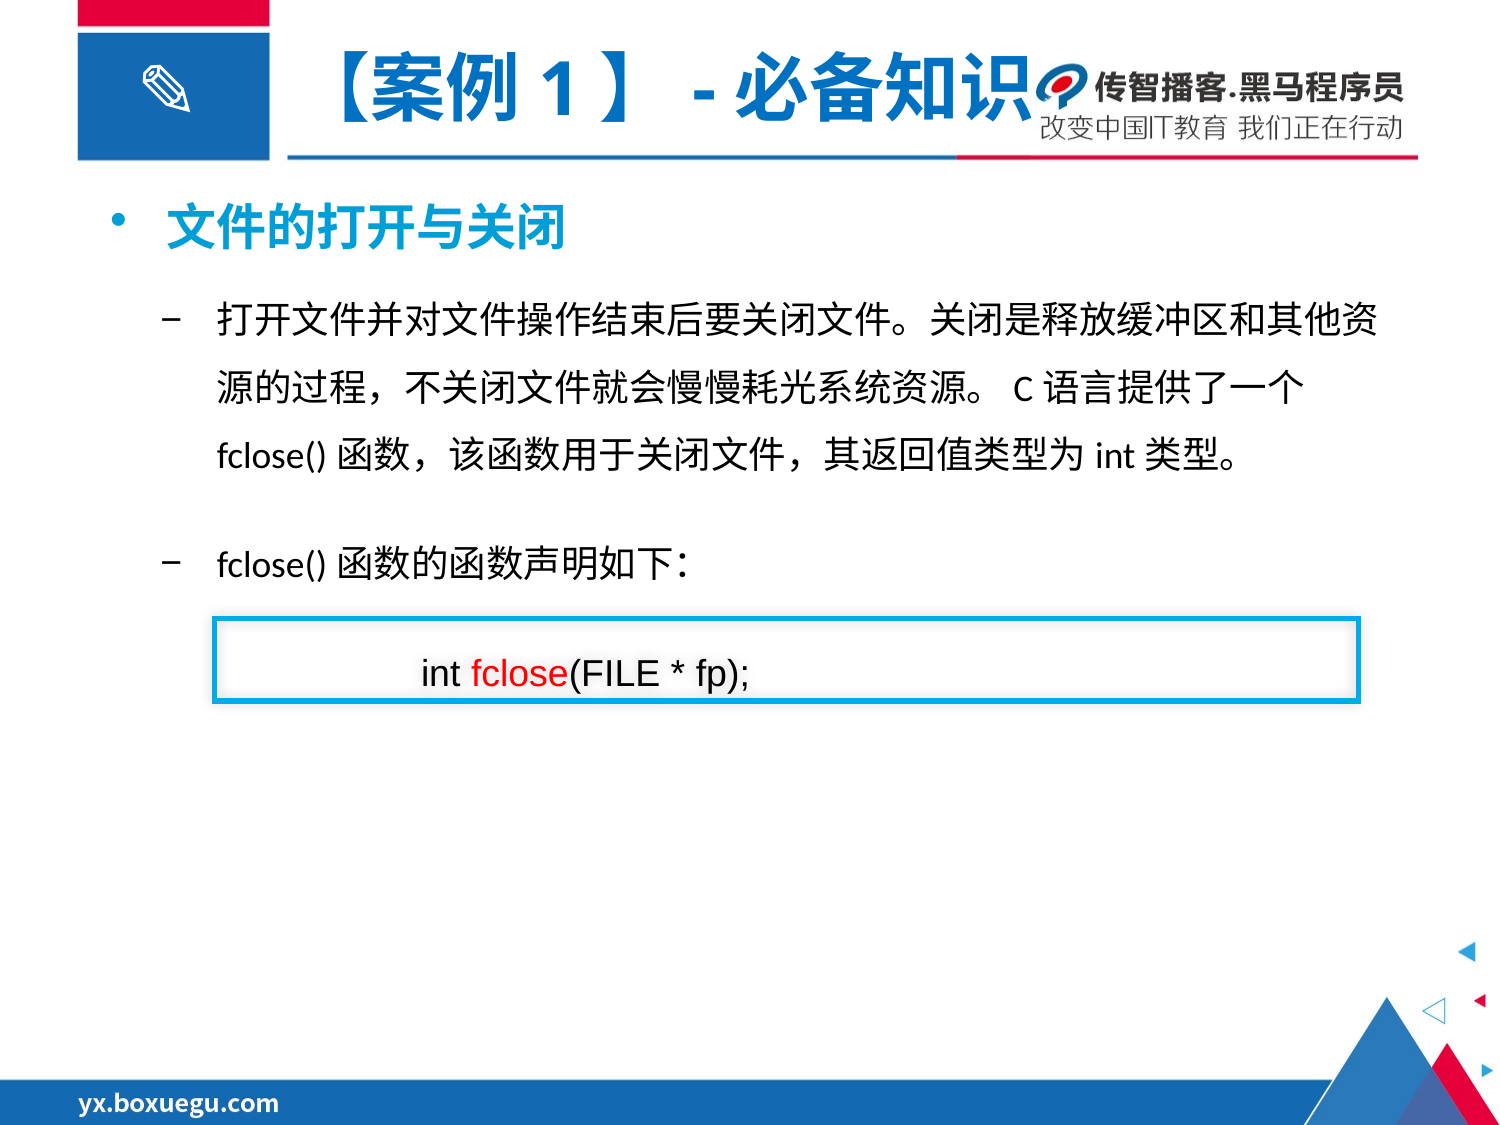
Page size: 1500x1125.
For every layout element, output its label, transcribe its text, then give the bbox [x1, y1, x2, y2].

text_box 打开文件并对文件操作结束后要关闭文件。关闭是释放缓冲区和其他资源的过程，不关闭文件就会慢慢耗光系统资源。C语言提供了一个fclose()函数，该函数用于关闭文件，其返回值类型为int类型。 fclose()函数的函数声明如下： [145, 266, 1401, 593]
text_box 【案例1】-必备知识 [280, 22, 1126, 148]
text_box int fclose(FILE * fp); [214, 618, 1359, 701]
picture [0, 1, 1500, 1125]
text_box 文件的打开与关闭 [95, 157, 582, 263]
